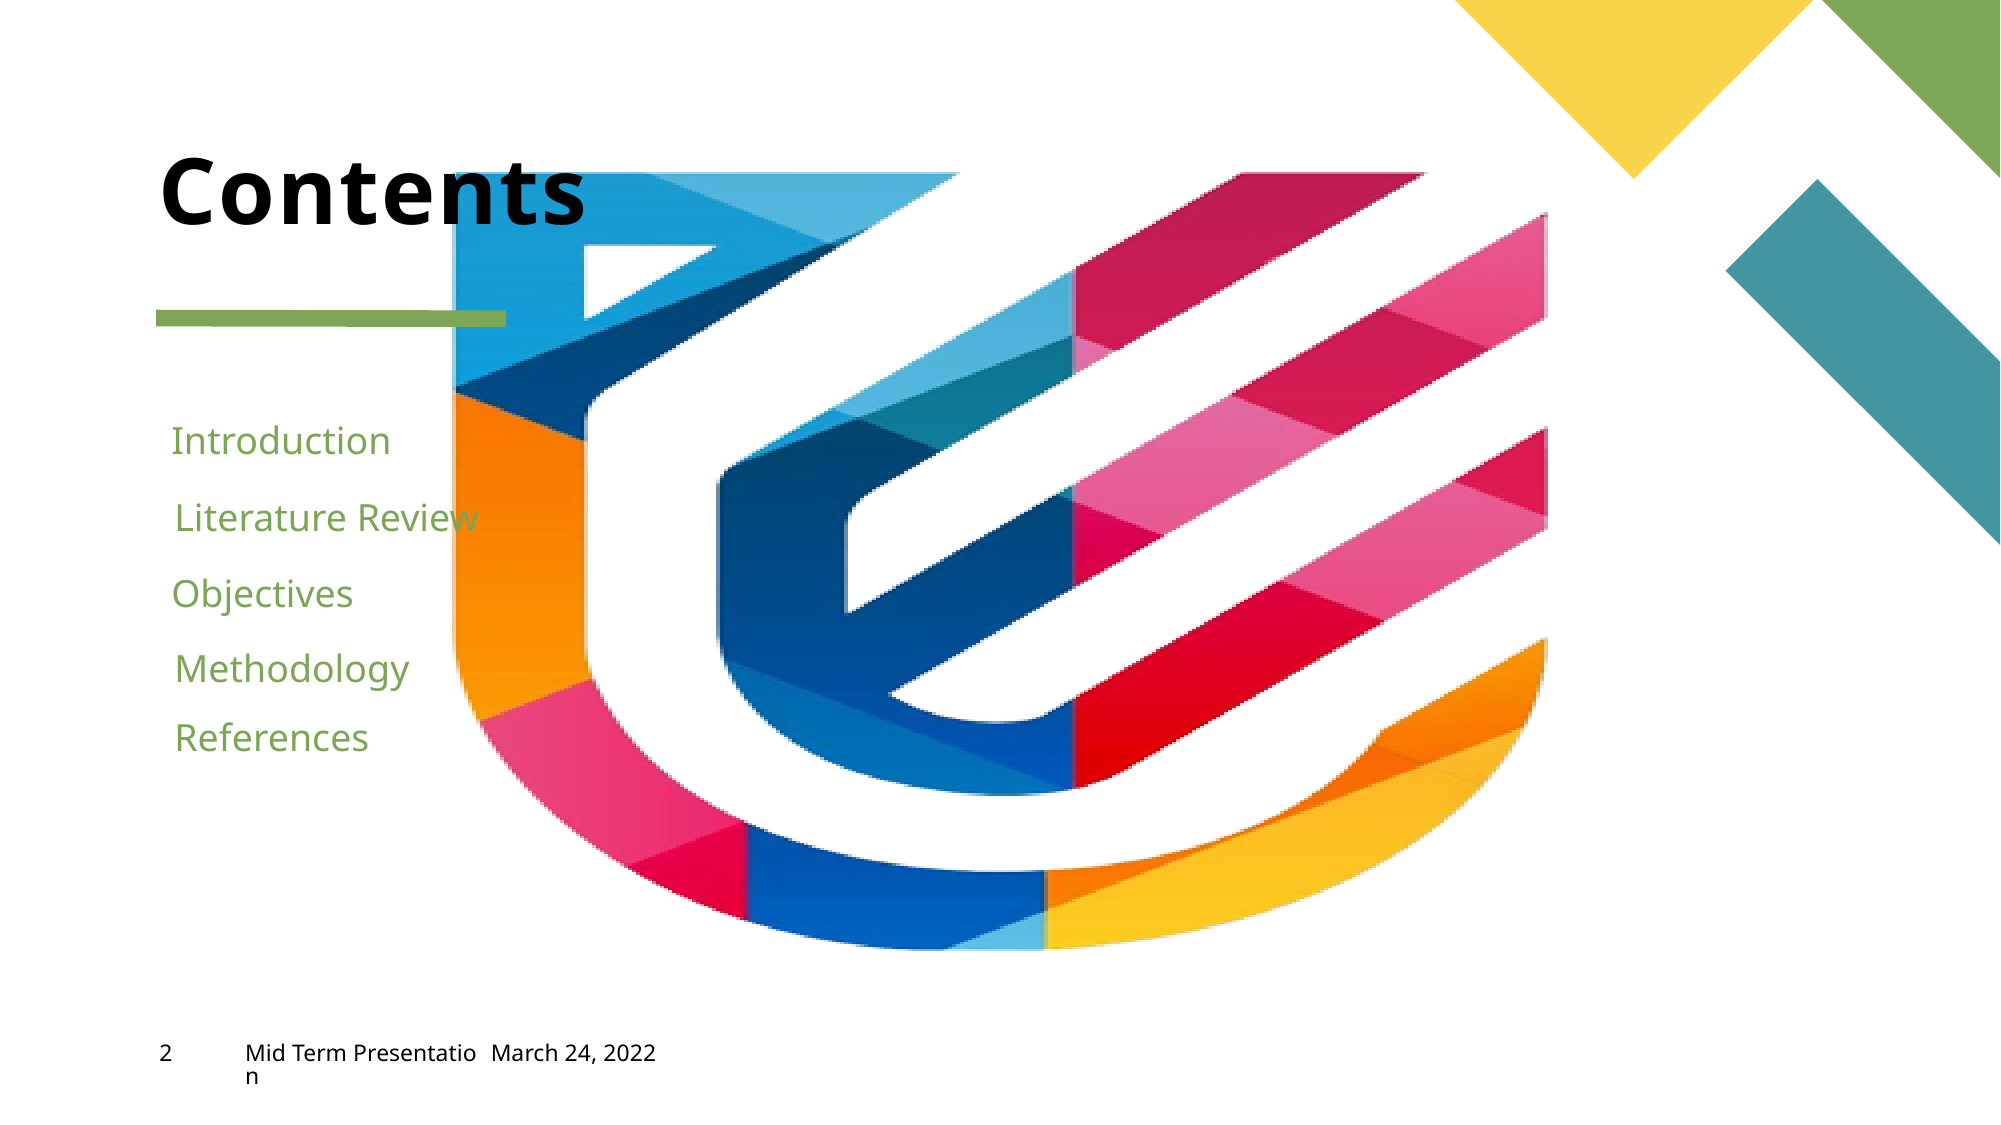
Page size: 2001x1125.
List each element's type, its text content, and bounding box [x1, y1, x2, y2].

list Literature Review [159, 491, 954, 544]
list Methodology [159, 643, 954, 695]
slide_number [491, 1038, 707, 1080]
text_box References [159, 711, 954, 764]
picture [0, 0, 2001, 1125]
list Objectives [156, 567, 950, 620]
list Introduction [156, 414, 950, 467]
slide_number 2 [159, 1038, 246, 1080]
title Contents [158, 144, 969, 245]
footer Mid Term Presentation [246, 1038, 491, 1080]
